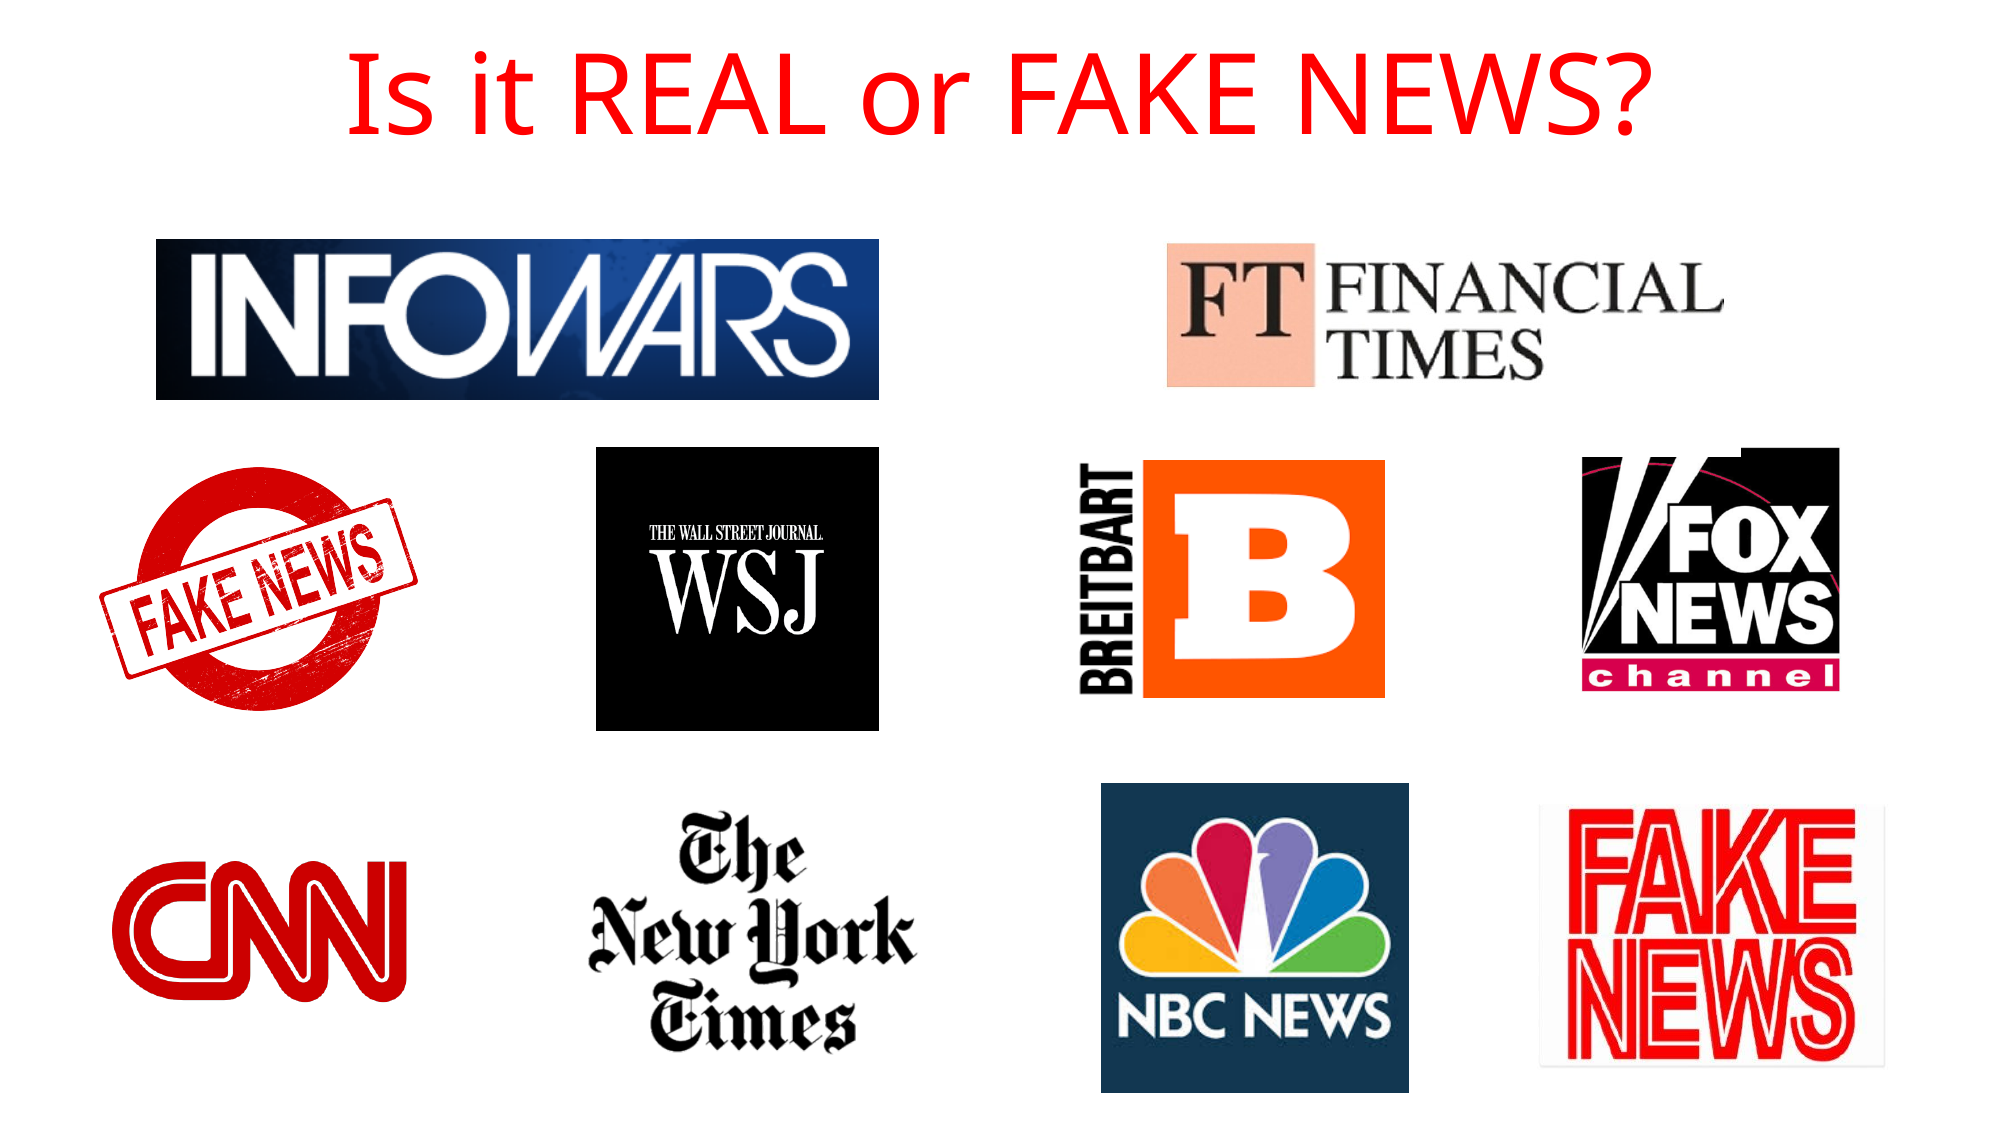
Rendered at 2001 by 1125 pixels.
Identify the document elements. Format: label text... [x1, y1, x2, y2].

picture [1077, 460, 1385, 698]
picture [1101, 783, 1409, 1093]
picture [1149, 173, 1941, 698]
picture [1522, 746, 1901, 1125]
picture [155, 239, 879, 400]
picture [585, 805, 922, 1058]
text_box Is it REAL or FAKE NEWS? [0, 14, 2000, 165]
picture [111, 783, 407, 1080]
picture [596, 447, 879, 731]
picture [99, 467, 418, 711]
